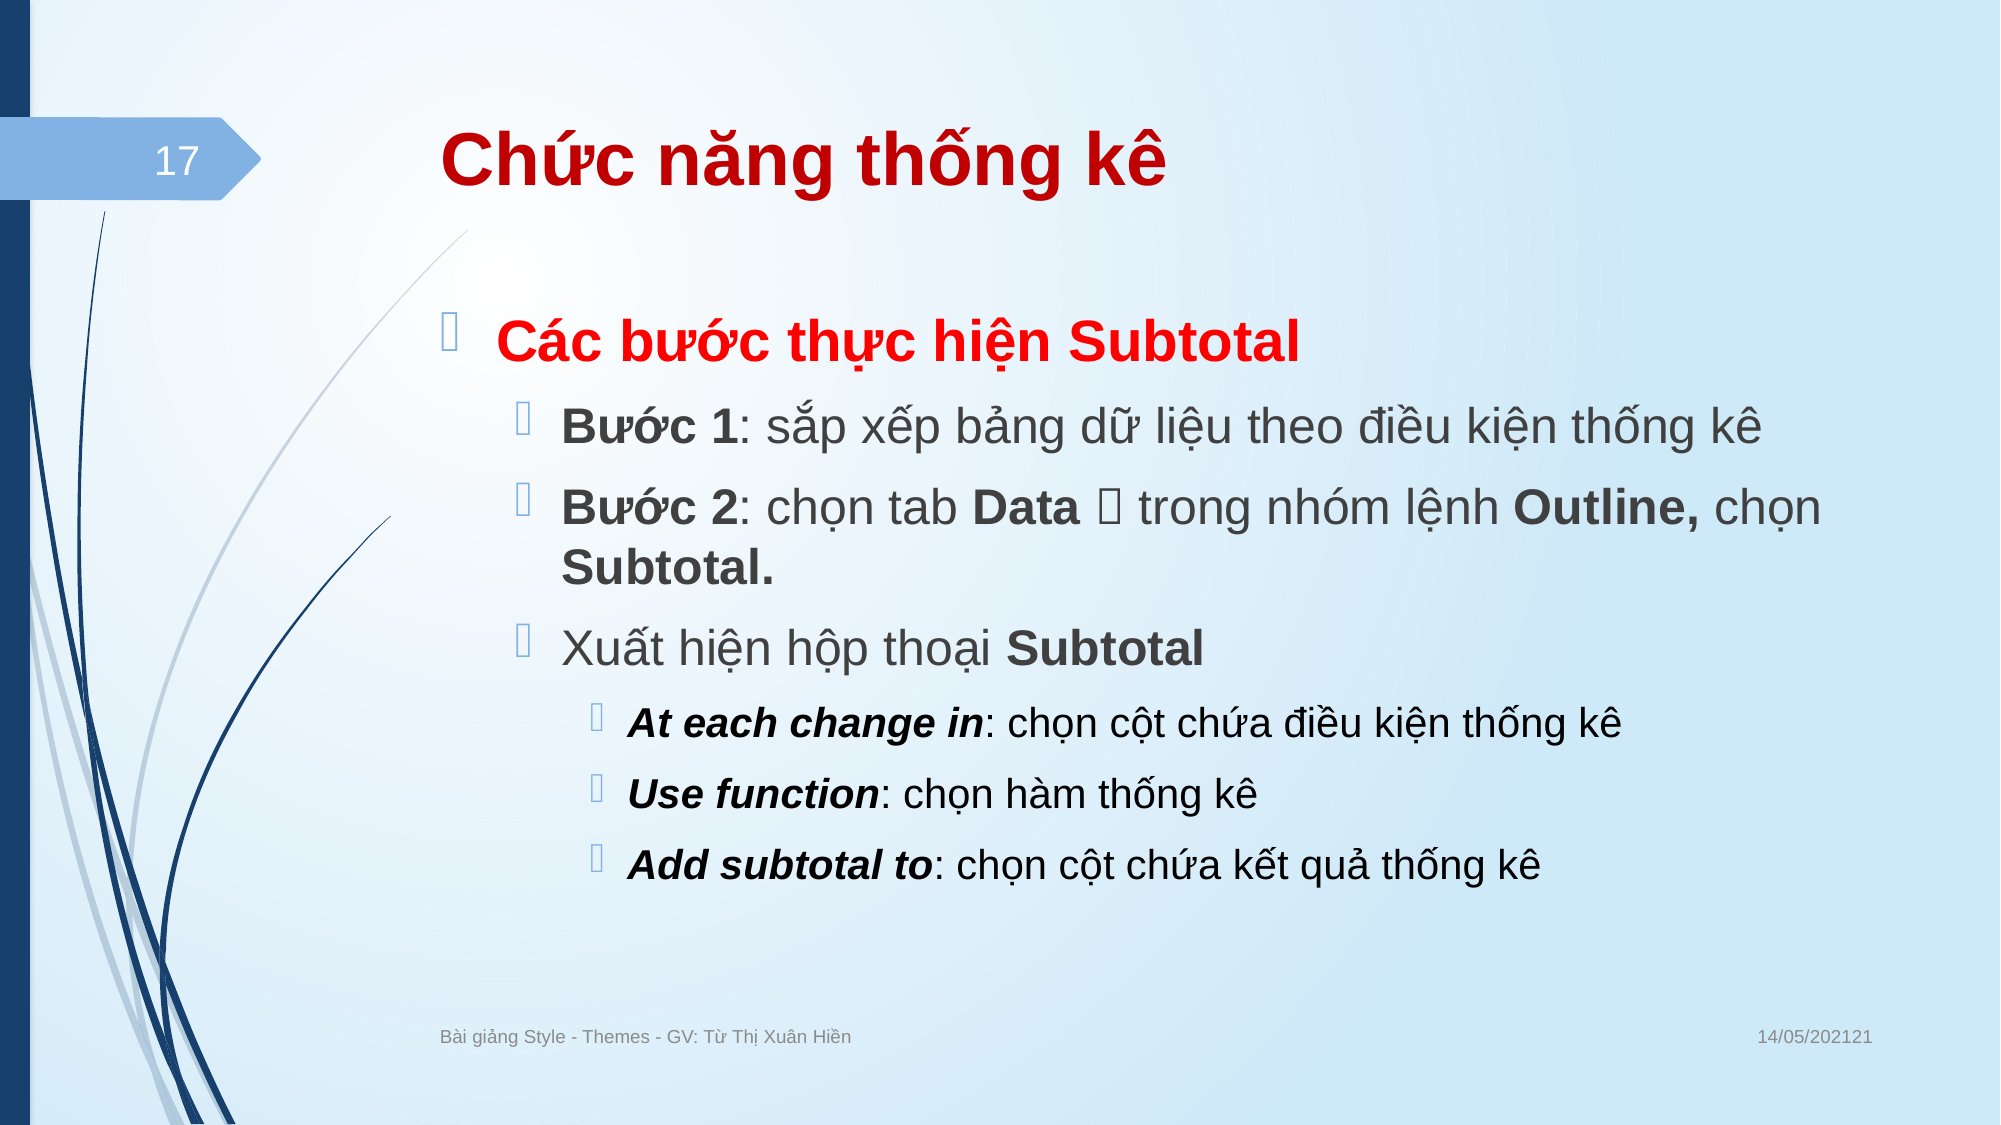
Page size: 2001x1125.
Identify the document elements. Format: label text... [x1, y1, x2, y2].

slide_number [1699, 1005, 1888, 1067]
list Các bước thực hiện Subtotal Bước 1: sắp xếp bảng dữ liệu theo điều kiện thống kê Bước 2: chọn tab Data  trong nhóm lệnh Outline, chọn Subtotal. Xuất hiện hộp thoại Subtotal At each change in: chọn cột chứa điều kiện thống kê Use function: chọn hàm thống kê Add subtotal to: chọn cột chứa kết quả thống kê [424, 295, 1888, 970]
slide_number 17 [87, 129, 216, 190]
title Chức năng thống kê [425, 102, 1888, 261]
footer Bài giảng Style - Themes - GV: Từ Thị Xuân Hiền [424, 1006, 1675, 1067]
